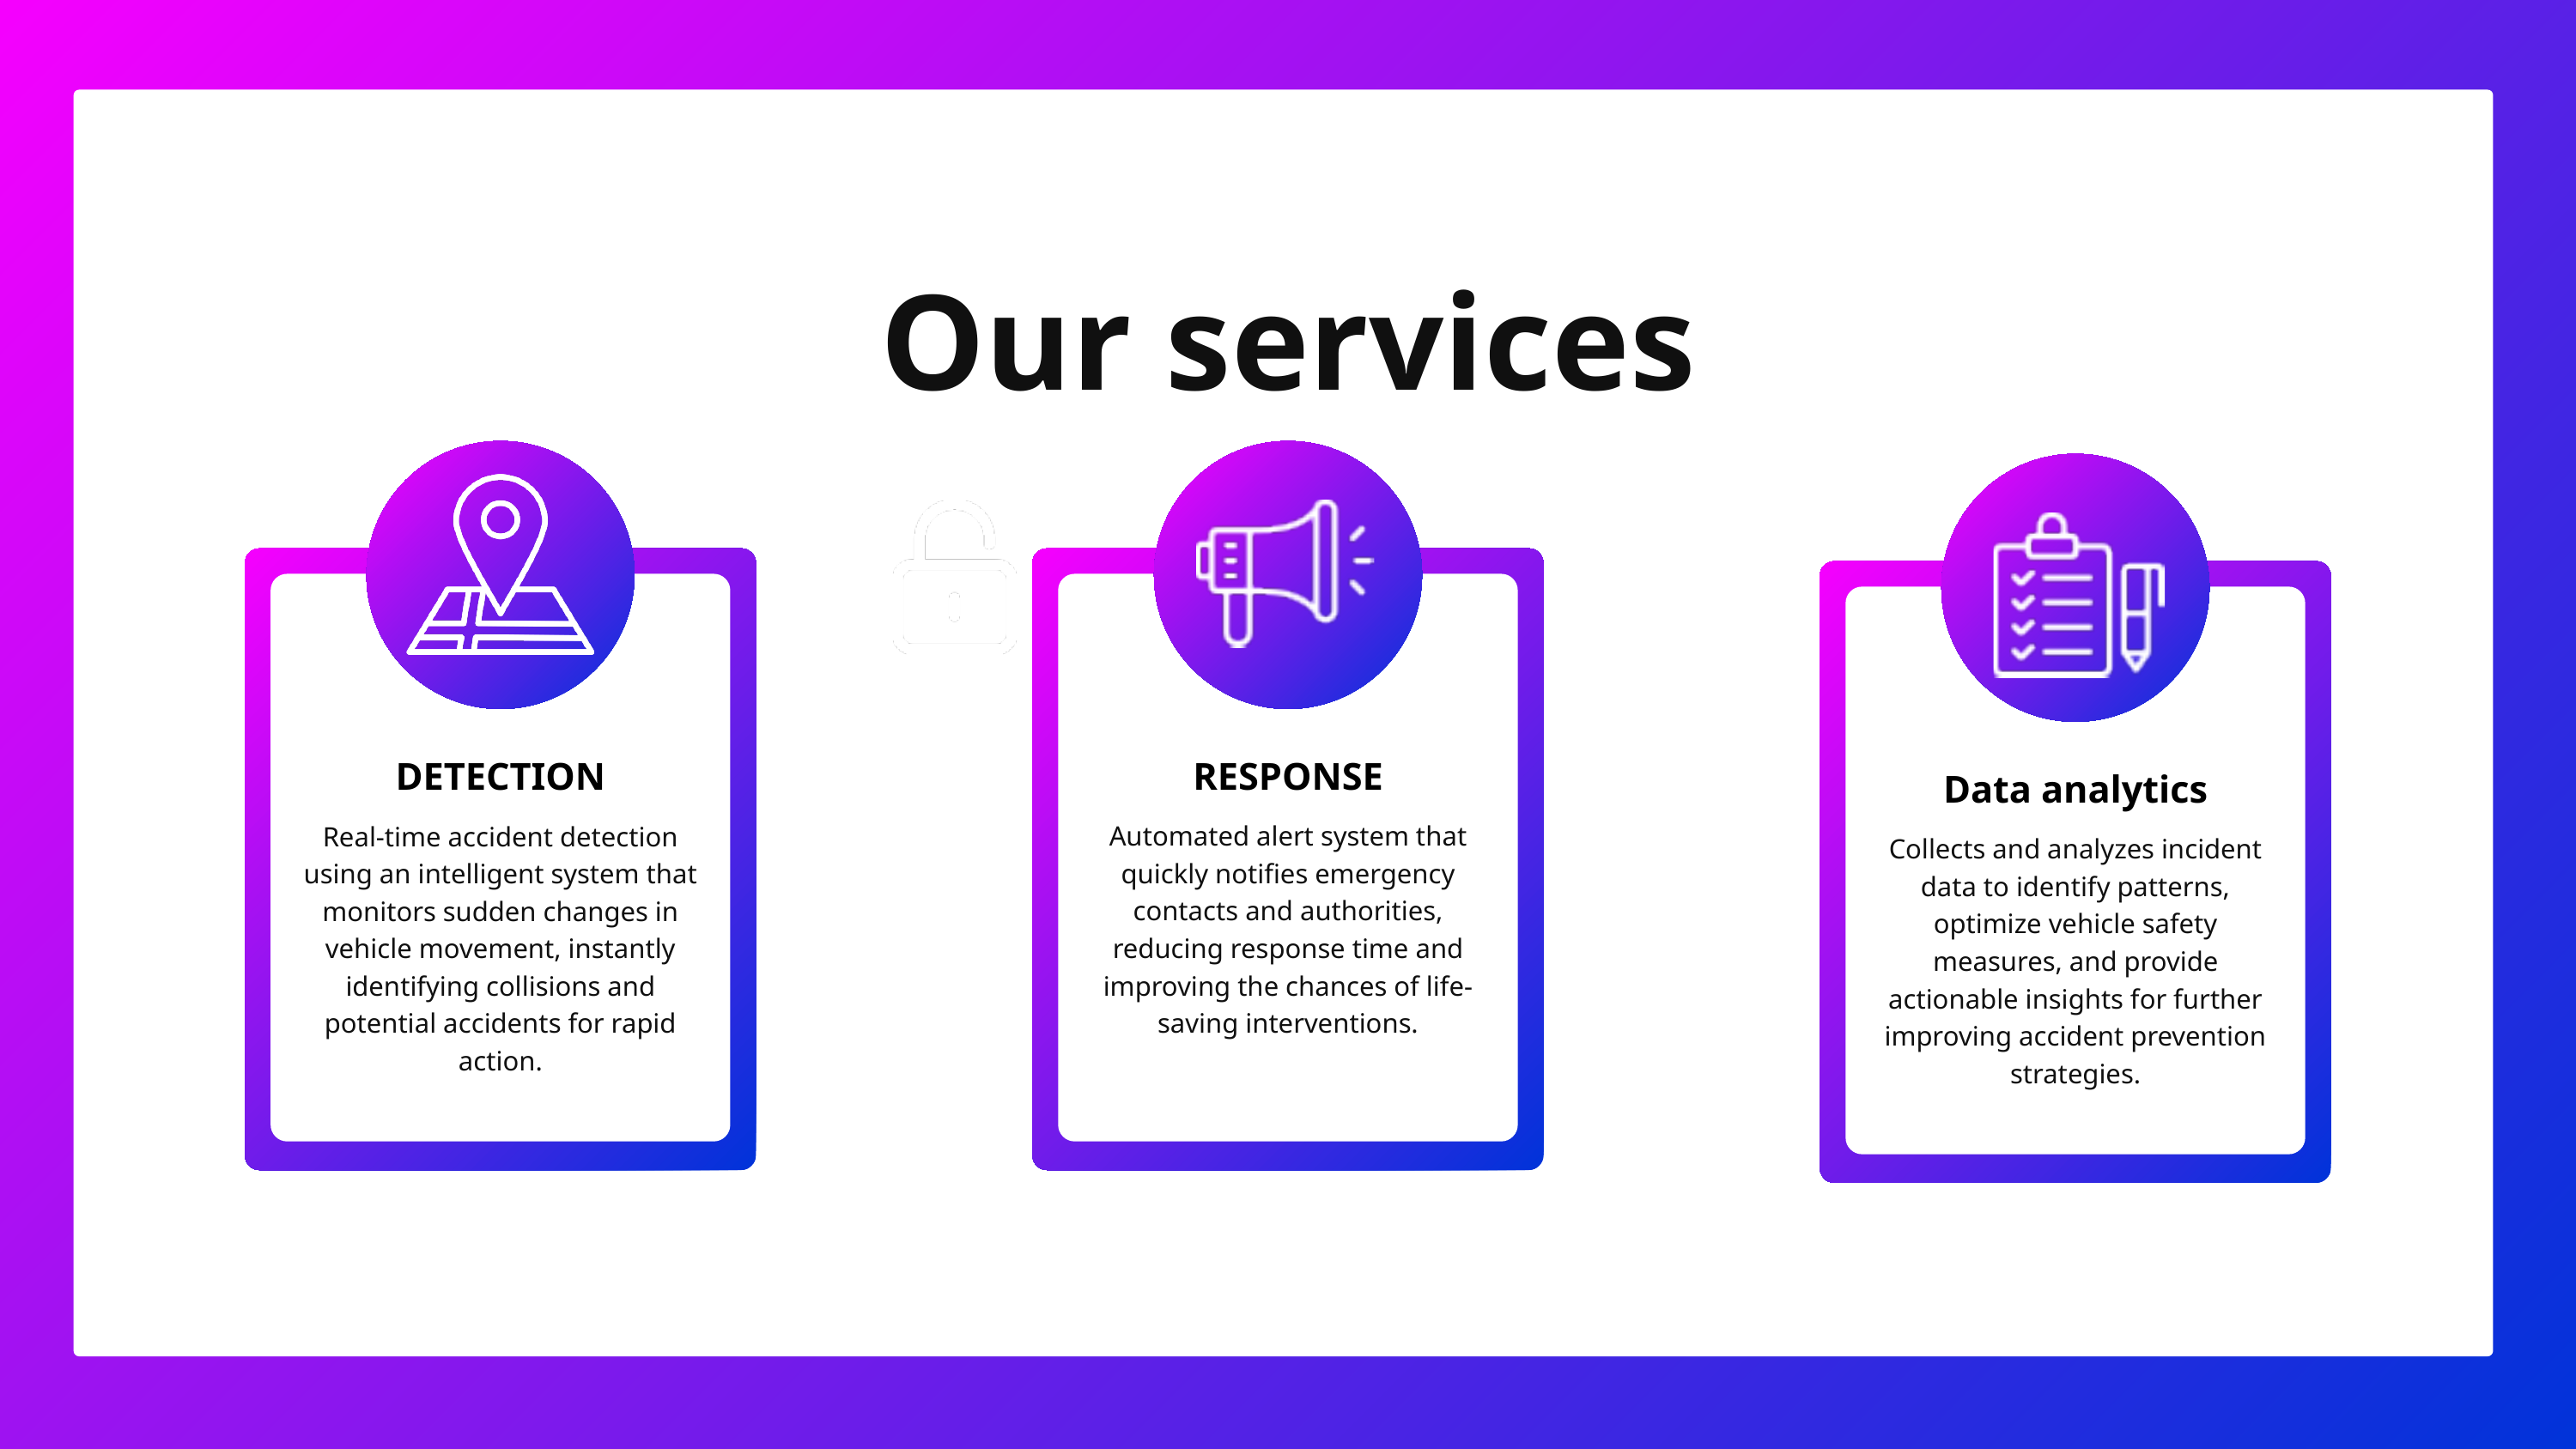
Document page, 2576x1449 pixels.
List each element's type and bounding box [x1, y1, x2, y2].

text_box [1058, 573, 1518, 1142]
text_box [1032, 548, 1544, 1171]
text_box [244, 548, 756, 1171]
text_box [1153, 440, 1423, 710]
text_box [366, 440, 635, 710]
text_box [73, 89, 2494, 1357]
text_box [1845, 586, 2306, 1155]
text_box [1820, 561, 2331, 1184]
text_box [270, 573, 731, 1142]
text_box [1941, 453, 2210, 723]
